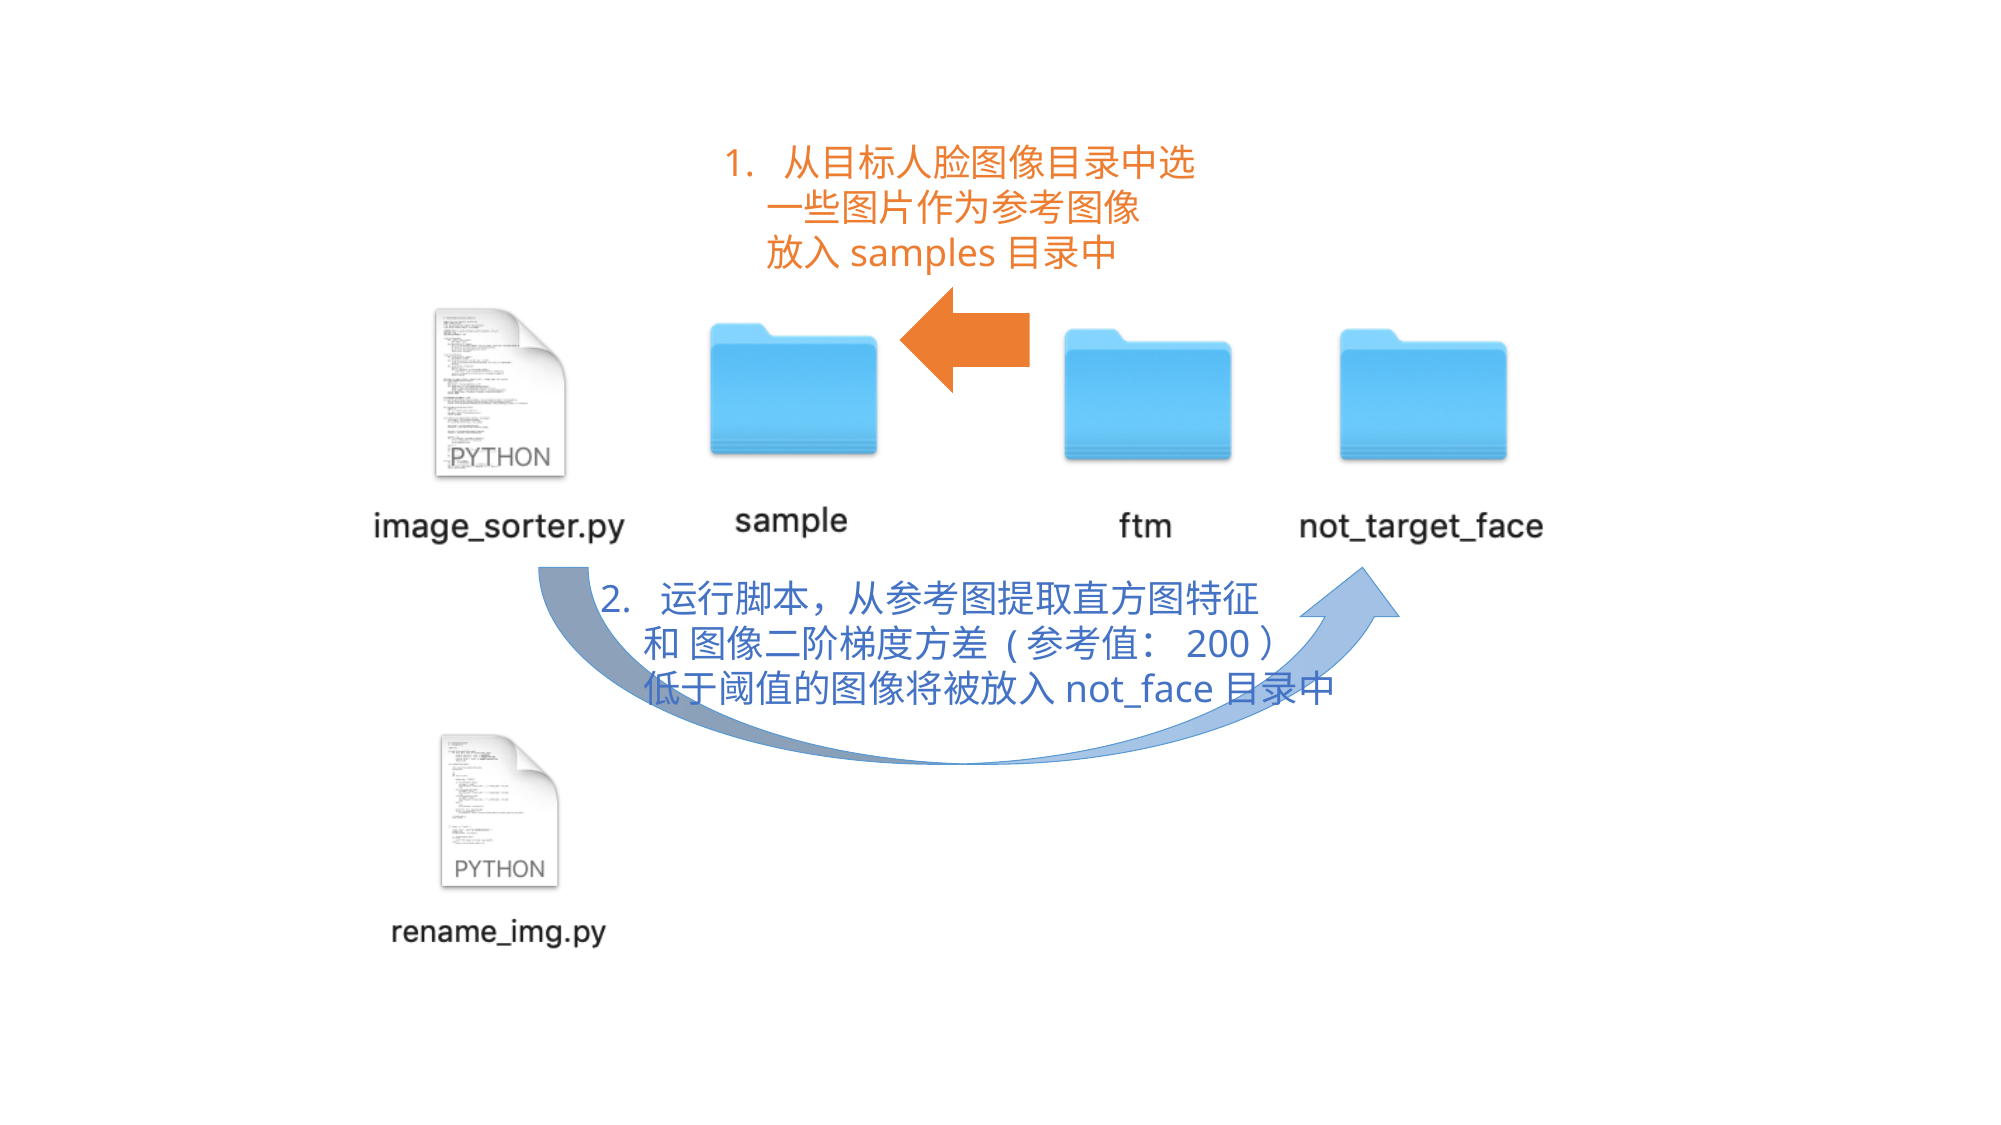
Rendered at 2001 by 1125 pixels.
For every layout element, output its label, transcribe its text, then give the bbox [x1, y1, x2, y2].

picture [296, 282, 1592, 1050]
text_box 1. 从目标人脸图像目录中选 一些图片作为参考图像 放入samples目录中 [708, 131, 1221, 281]
